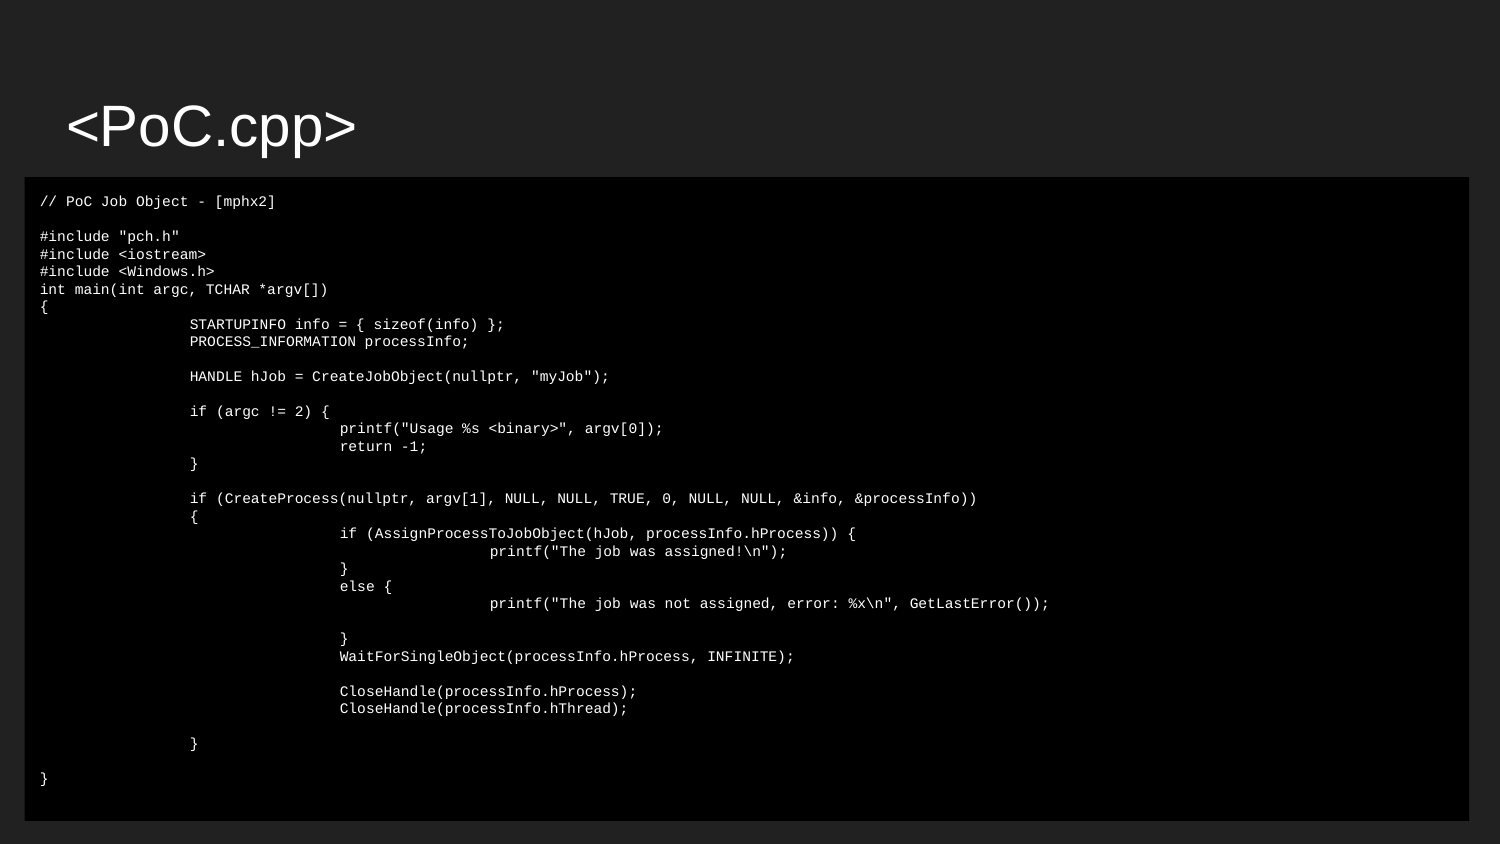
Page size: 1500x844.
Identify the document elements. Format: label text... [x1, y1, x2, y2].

text_box // PoC Job Object - [mphx2] #include "pch.h" #include <iostream> #include <Windows.h> int main(int argc, TCHAR *argv[]) { STARTUPINFO info = { sizeof(info) }; PROCESS_INFORMATION processInfo; HANDLE hJob = CreateJobObject(nullptr, "myJob"); if (argc != 2) { printf("Usage %s <binary>", argv[0]); return -1; } if (CreateProcess(nullptr, argv[1], NULL, NULL, TRUE, 0, NULL, NULL, &info, &processInfo)) { if (AssignProcessToJobObject(hJob, processInfo.hProcess)) { printf("The job was assigned!\n"); } else { printf("The job was not assigned, error: %x\n", GetLastError()); } WaitForSingleObject(processInfo.hProcess, INFINITE); CloseHandle(processInfo.hProcess); CloseHandle(processInfo.hThread); } } [24, 177, 1470, 821]
title <PoC.cpp> [51, 72, 1449, 167]
